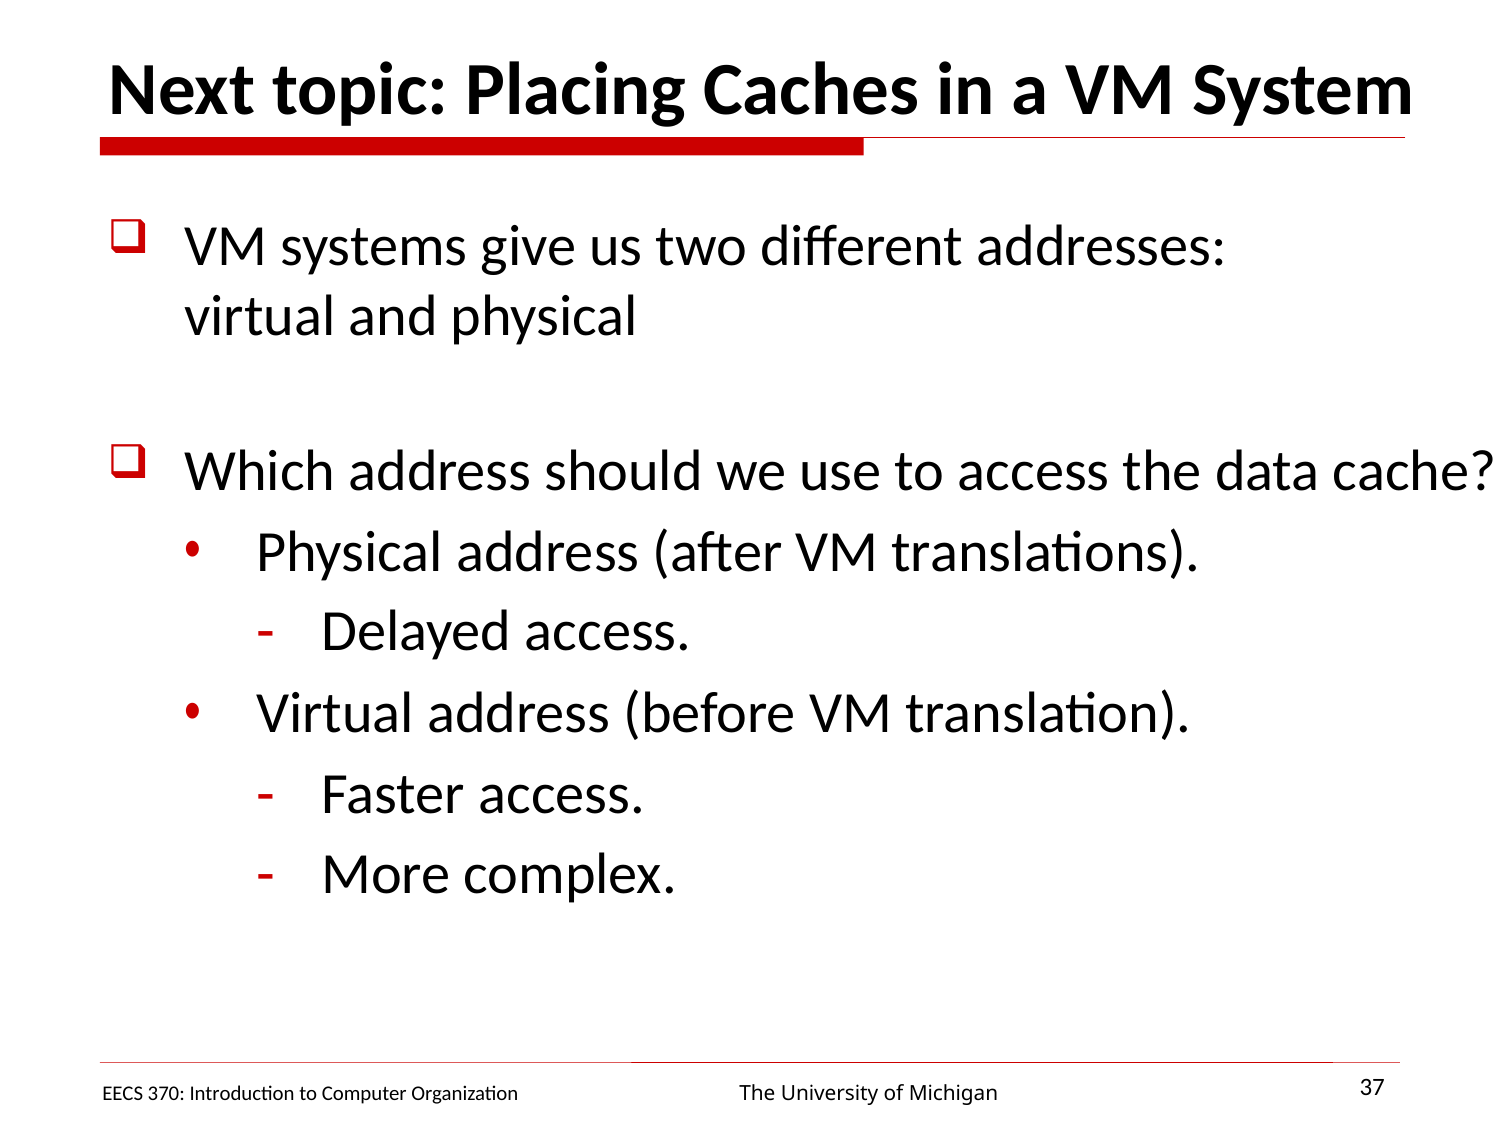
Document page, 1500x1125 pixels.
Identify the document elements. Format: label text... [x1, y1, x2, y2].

text_box Next topic: Placing Caches in a VM System [94, 0, 1463, 138]
text_box EECS 370: Introduction to Computer Organization [87, 1071, 550, 1125]
text_box VM systems give us two different addresses: virtual and physical Which address should we use to access the data cache? Physical address (after VM translations). Delayed access. Virtual address (before VM translation). Faster access. More complex. [92, 200, 1500, 988]
text_box 37 [1149, 1062, 1400, 1125]
